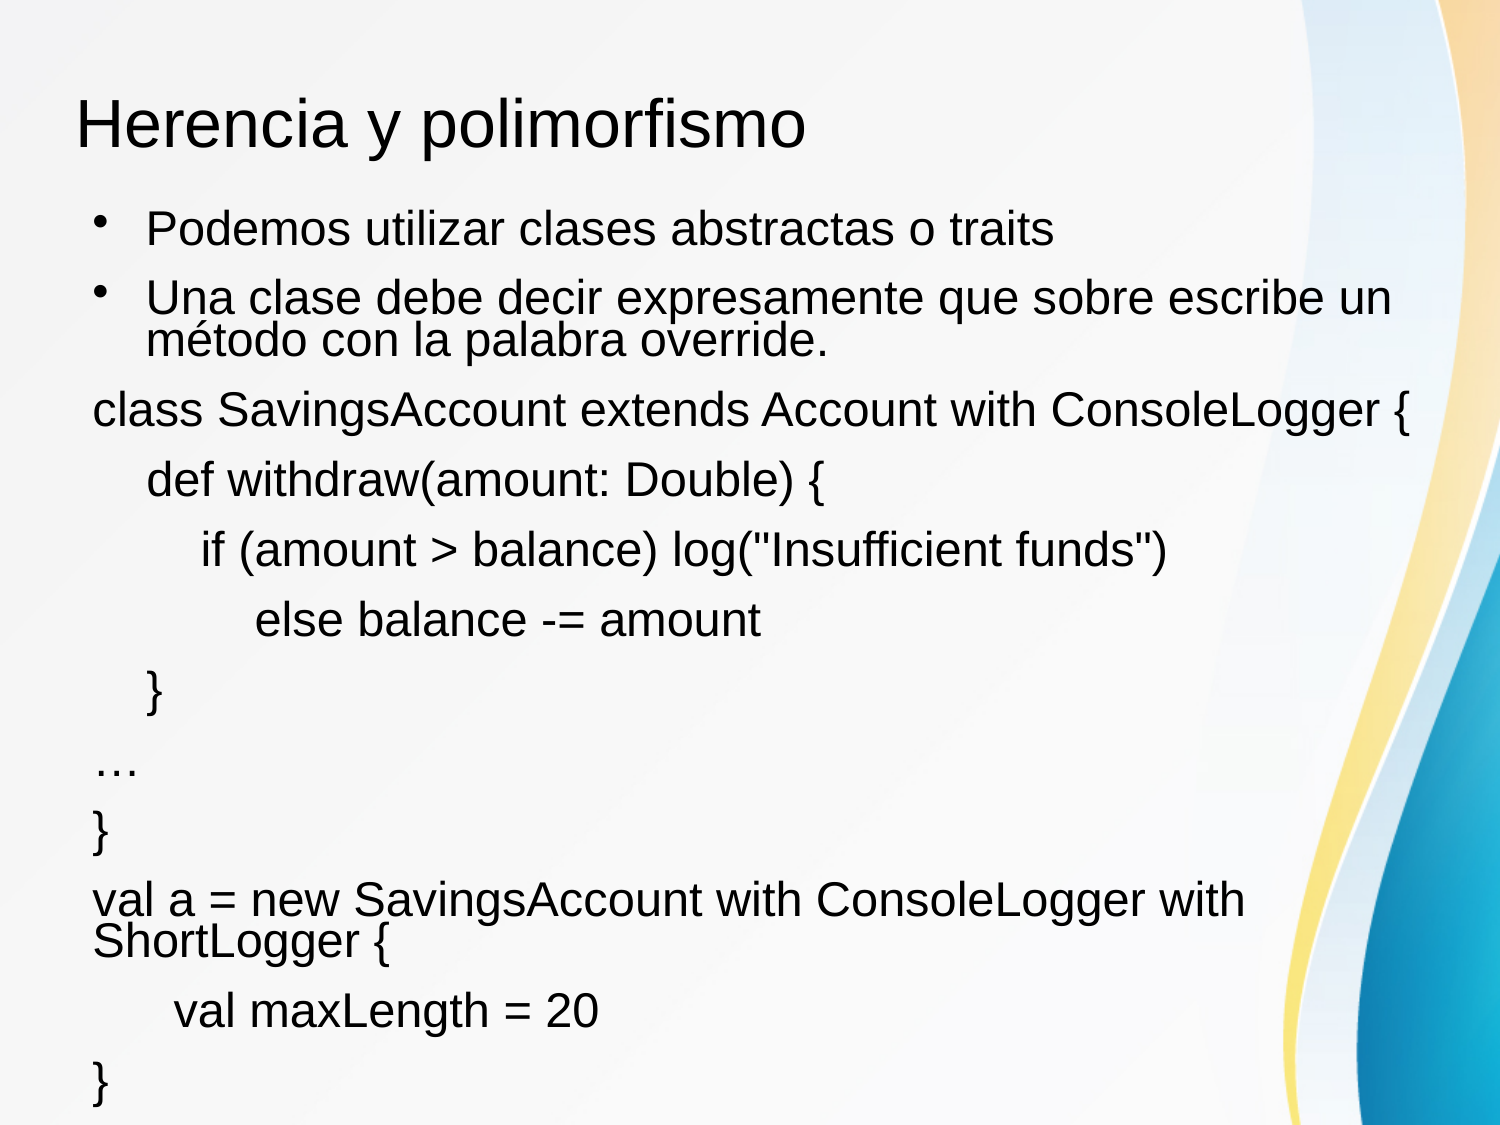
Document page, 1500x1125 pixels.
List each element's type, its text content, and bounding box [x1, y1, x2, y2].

text_box Podemos utilizar clases abstractas o traits Una clase debe decir expresamente que sobre escribe un método con la palabra override. class SavingsAccount extends Account with ConsoleLogger { def withdraw(amount: Double) { if (amount > balance) log("Insufficient funds") else balance -= amount } … } val a = new SavingsAccount with ConsoleLogger with ShortLogger { val maxLength = 20 } [74, 212, 1471, 1107]
picture [0, 0, 1500, 1125]
text_box Herencia y polimorfismo [74, 66, 1147, 174]
